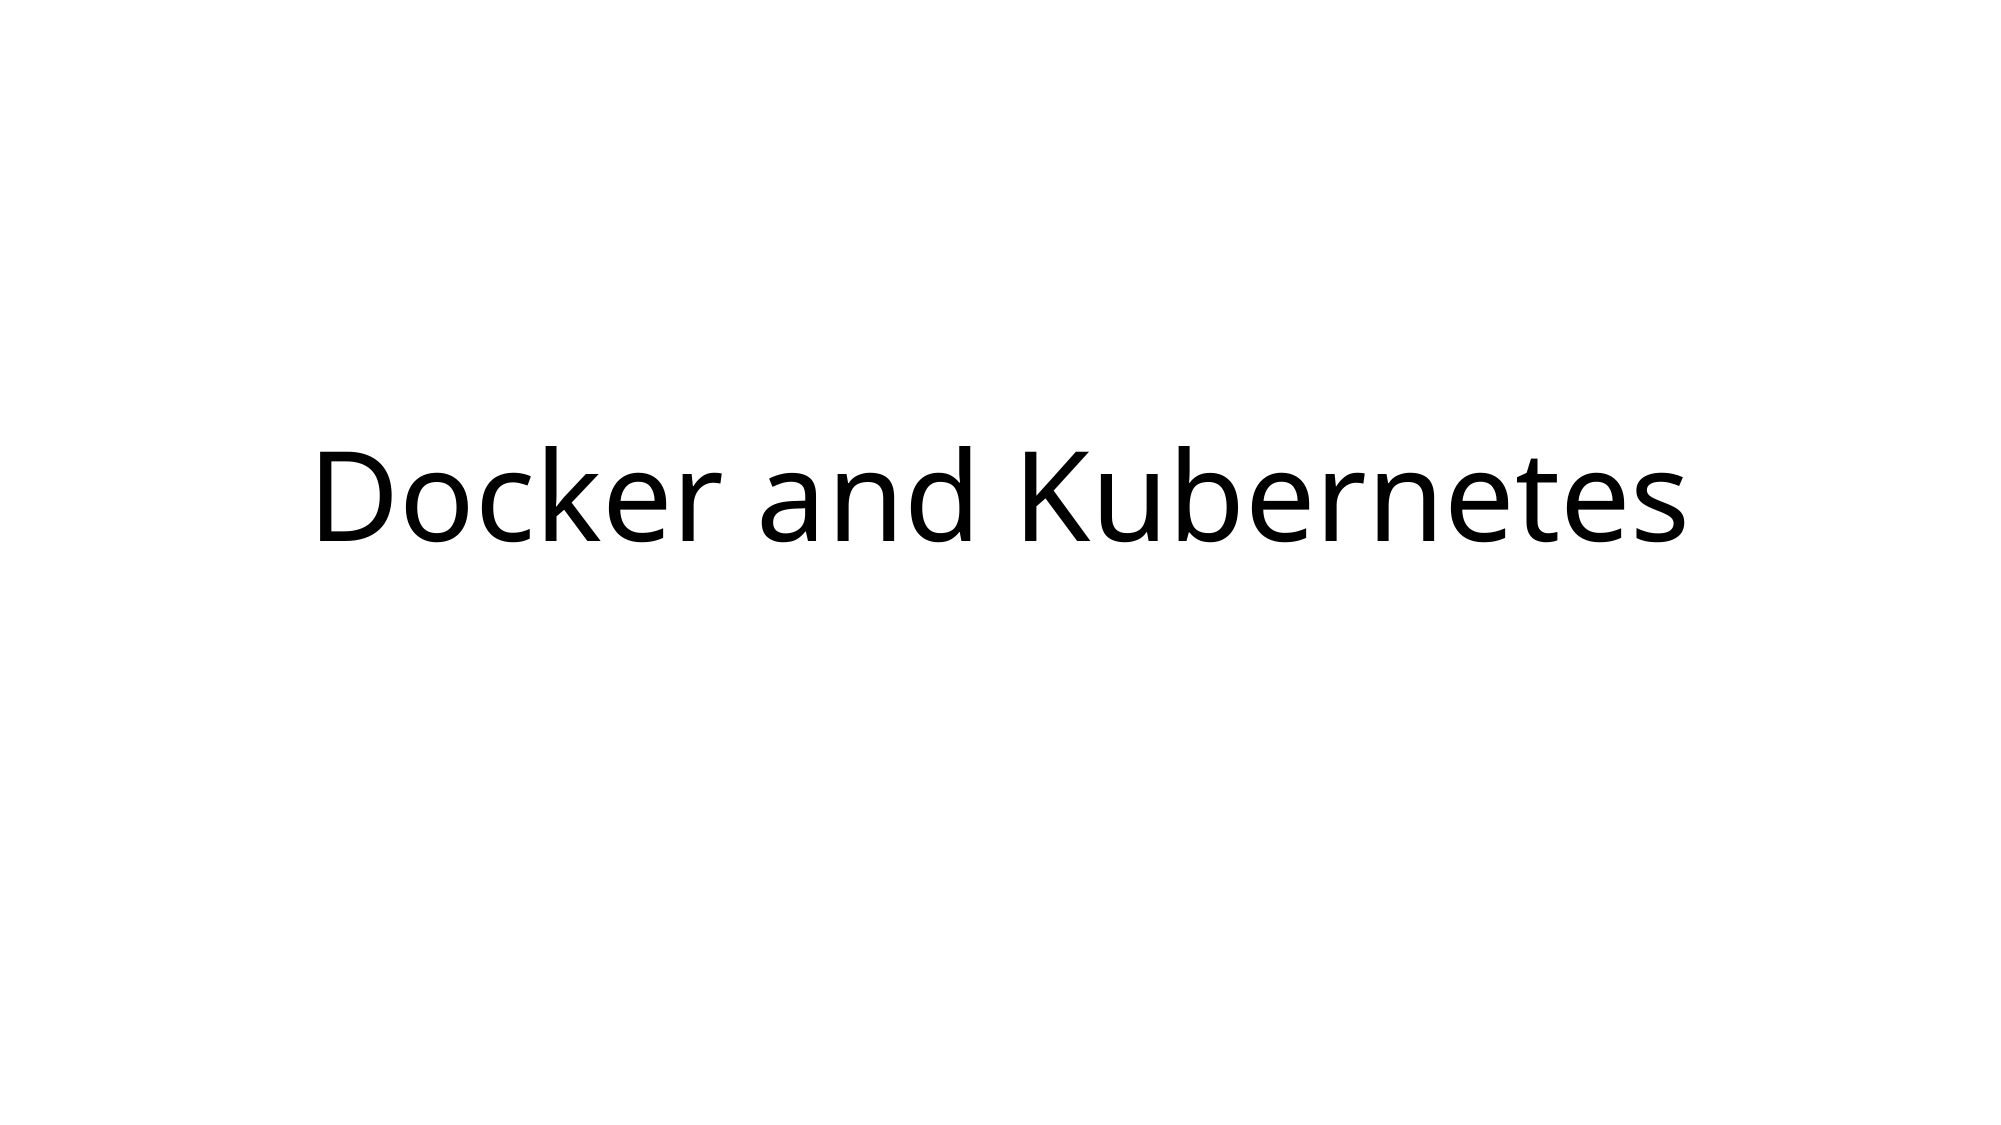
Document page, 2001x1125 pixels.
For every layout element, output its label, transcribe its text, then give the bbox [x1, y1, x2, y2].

title Docker and Kubernetes [249, 184, 1750, 576]
